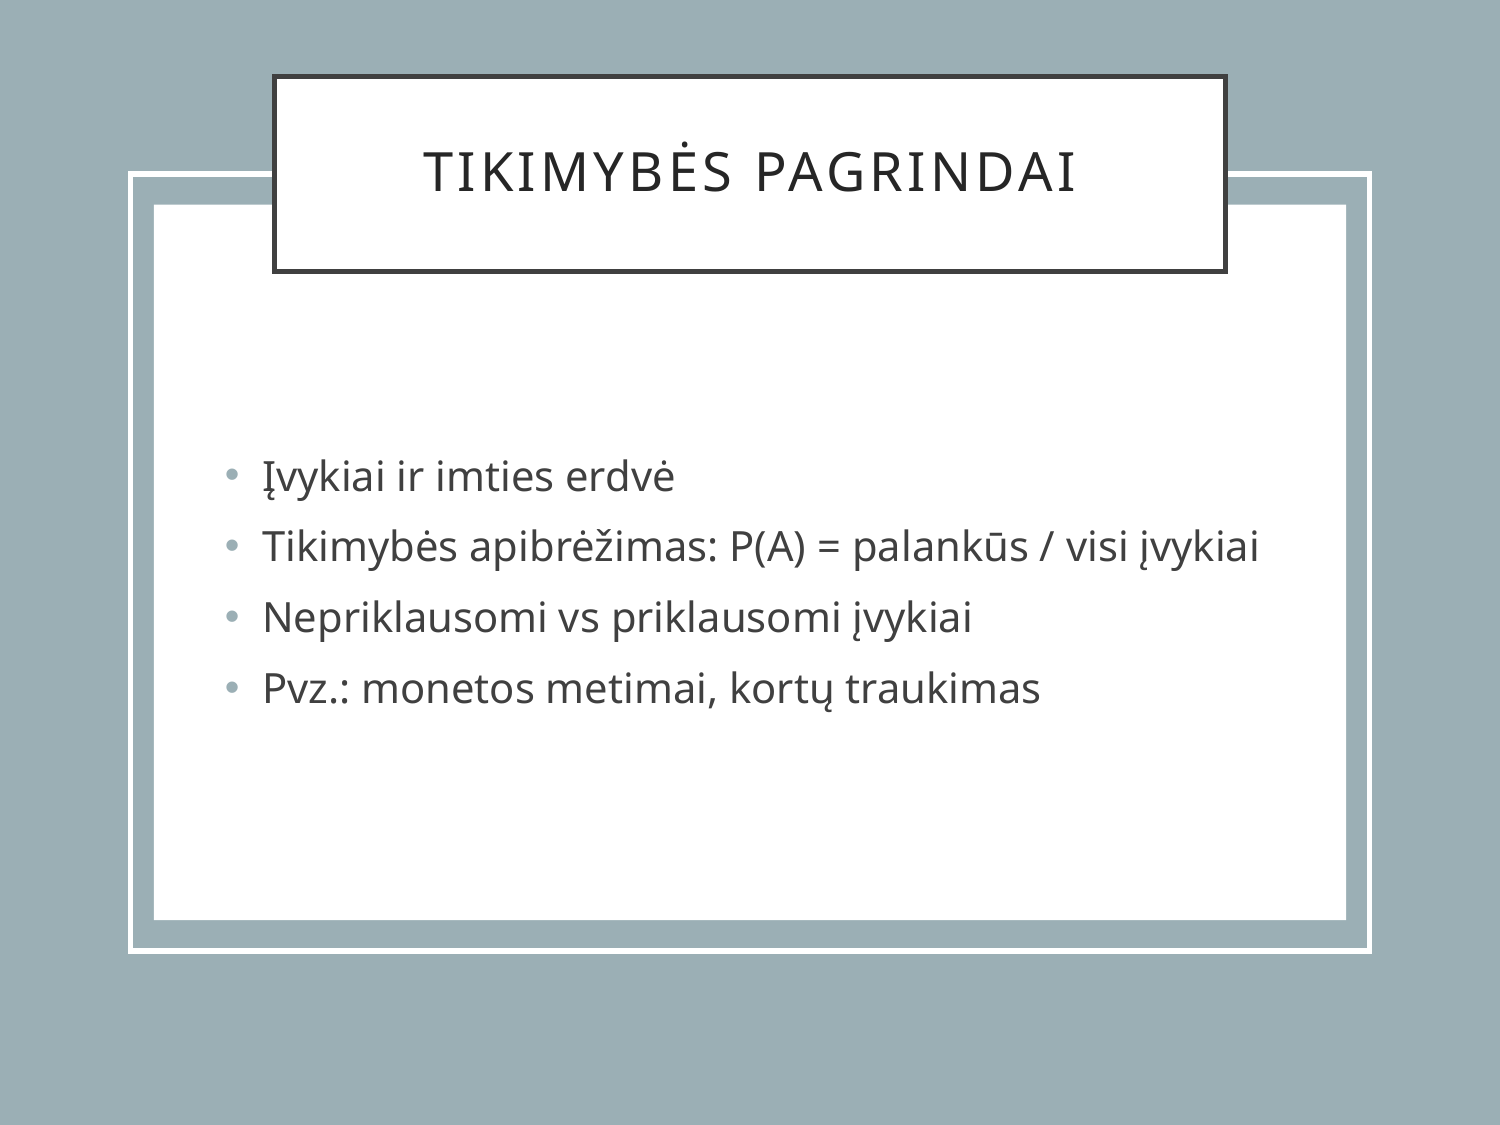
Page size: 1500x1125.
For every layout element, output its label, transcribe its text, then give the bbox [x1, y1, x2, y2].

text_box [0, 0, 1500, 1125]
list Įvykiai ir imties erdvė Tikimybės apibrėžimas: P(A) = palankūs / visi įvykiai Nepriklausomi vs priklausomi įvykiai Pvz.: monetos metimai, kortų traukimas [209, 375, 1291, 849]
title Tikimybės pagrindai [272, 74, 1228, 274]
text_box [130, 173, 1370, 952]
